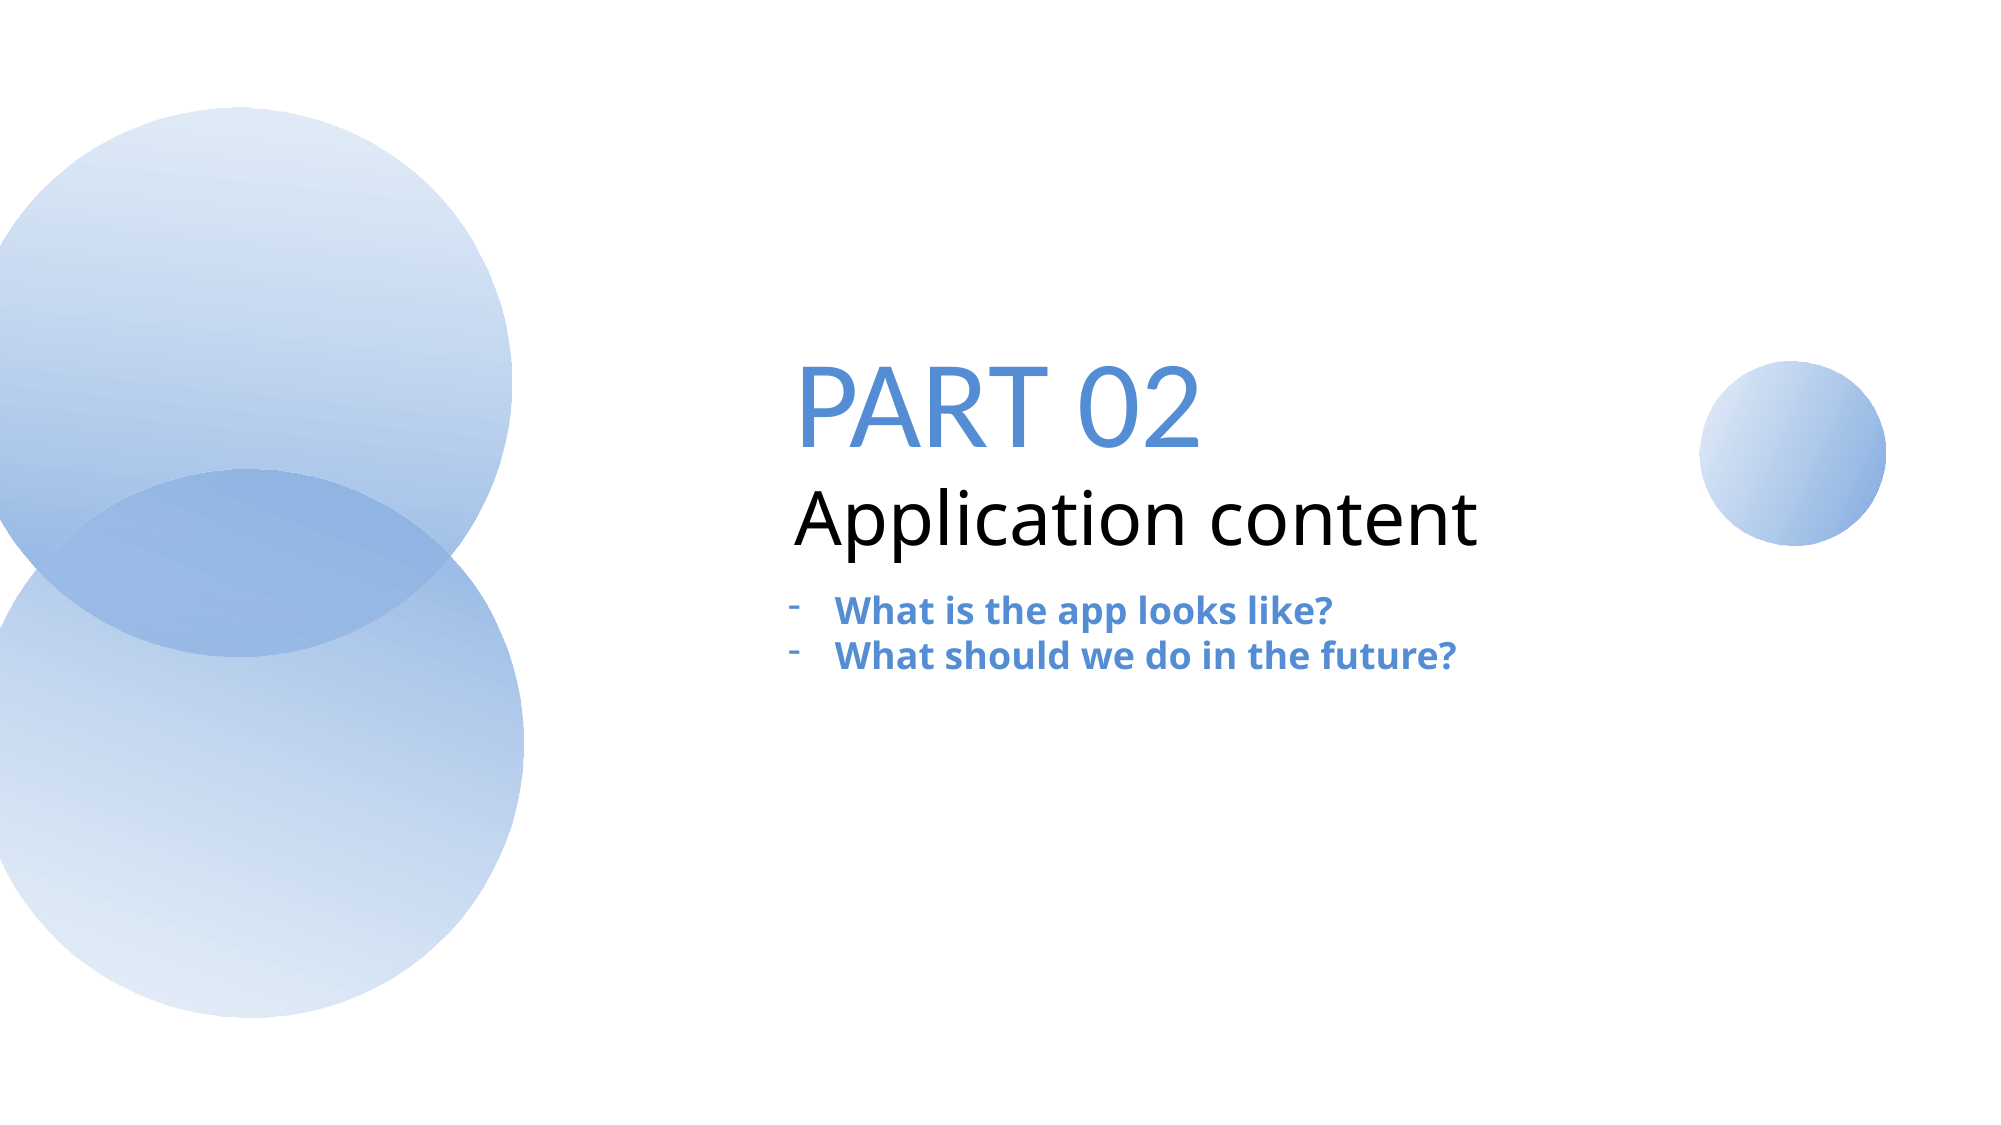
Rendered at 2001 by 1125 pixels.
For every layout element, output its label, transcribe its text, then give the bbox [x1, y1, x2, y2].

text_box Application content [779, 473, 1657, 579]
text_box [1698, 359, 1887, 547]
text_box PART 02 [779, 332, 1490, 440]
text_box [0, 282, 698, 843]
text_box What is the app looks like? What should we do in the future? [773, 579, 1793, 730]
